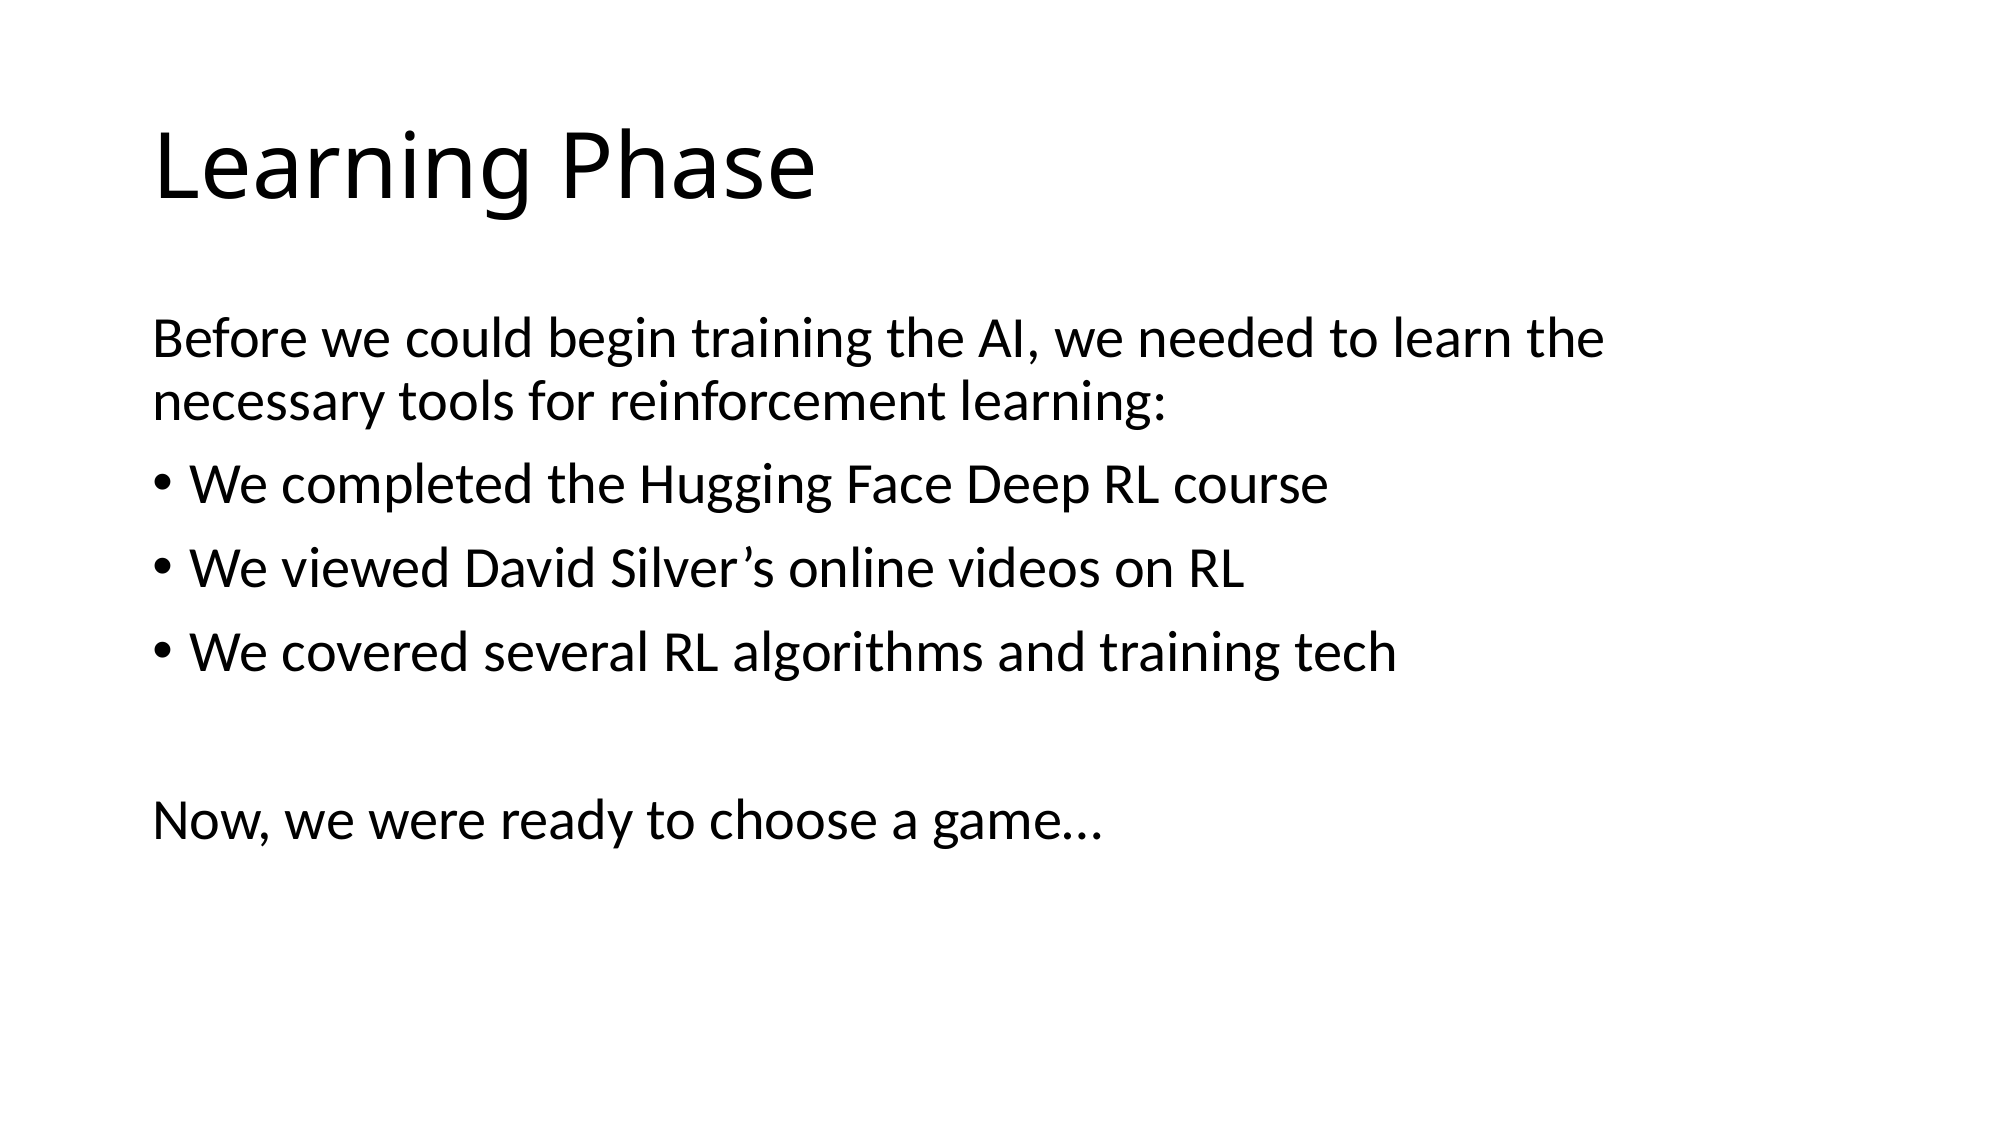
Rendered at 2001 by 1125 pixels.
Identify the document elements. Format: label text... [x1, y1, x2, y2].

title Learning Phase [137, 59, 1863, 278]
list Before we could begin training the AI, we needed to learn the necessary tools for reinforcement learning: We completed the Hugging Face Deep RL course We viewed David Silver’s online videos on RL We covered several RL algorithms and training tech Now, we were ready to choose a game… [137, 299, 1863, 1014]
